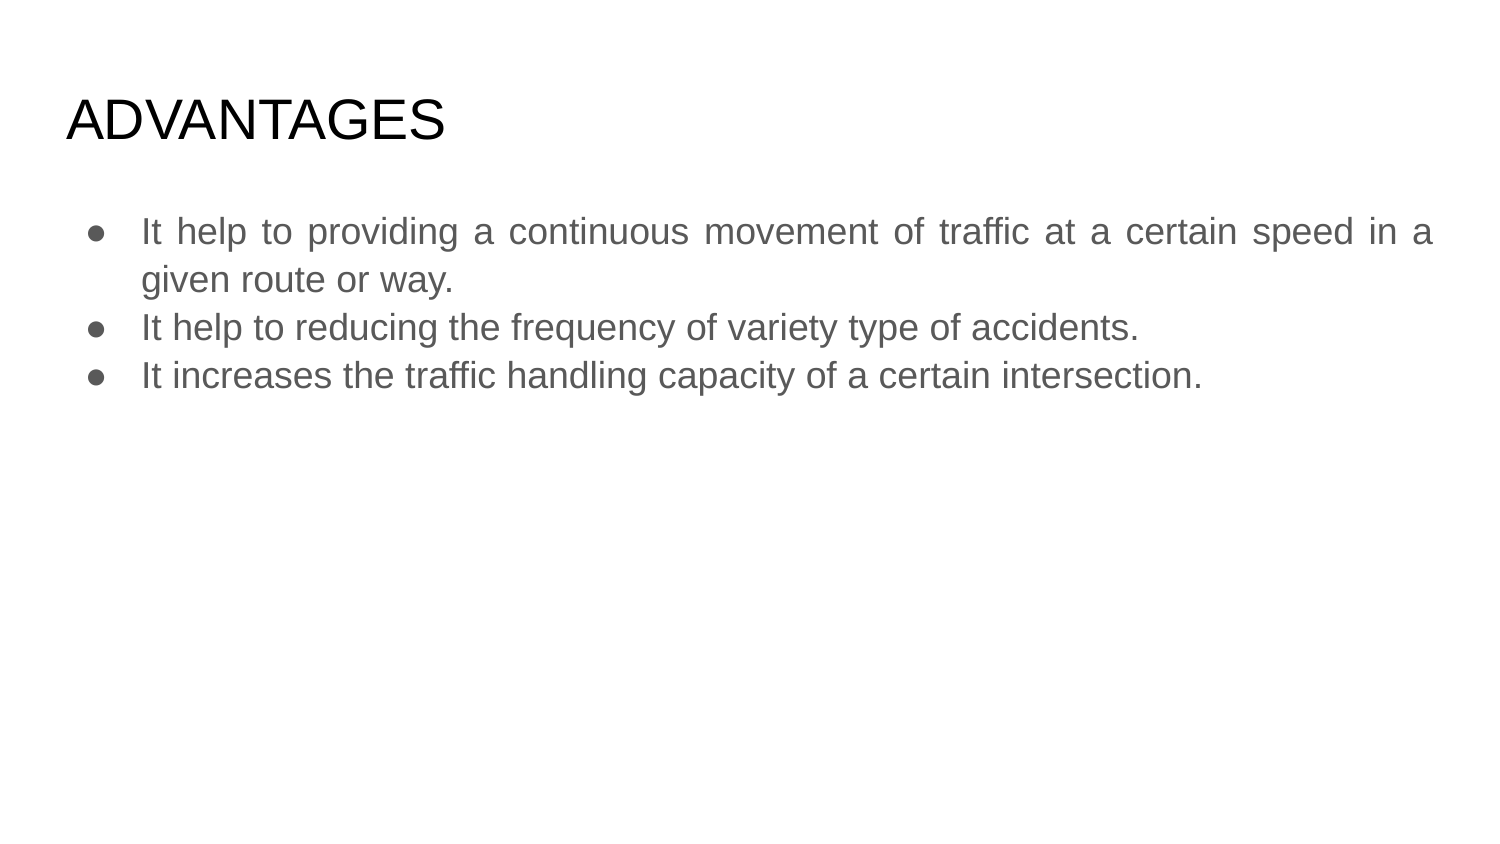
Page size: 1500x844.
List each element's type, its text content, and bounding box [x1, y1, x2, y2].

title ADVANTAGES [51, 72, 1449, 167]
list It help to providing a continuous movement of traffic at a certain speed in a given route or way. It help to reducing the frequency of variety type of accidents. It increases the traffic handling capacity of a certain intersection. [51, 189, 1449, 750]
